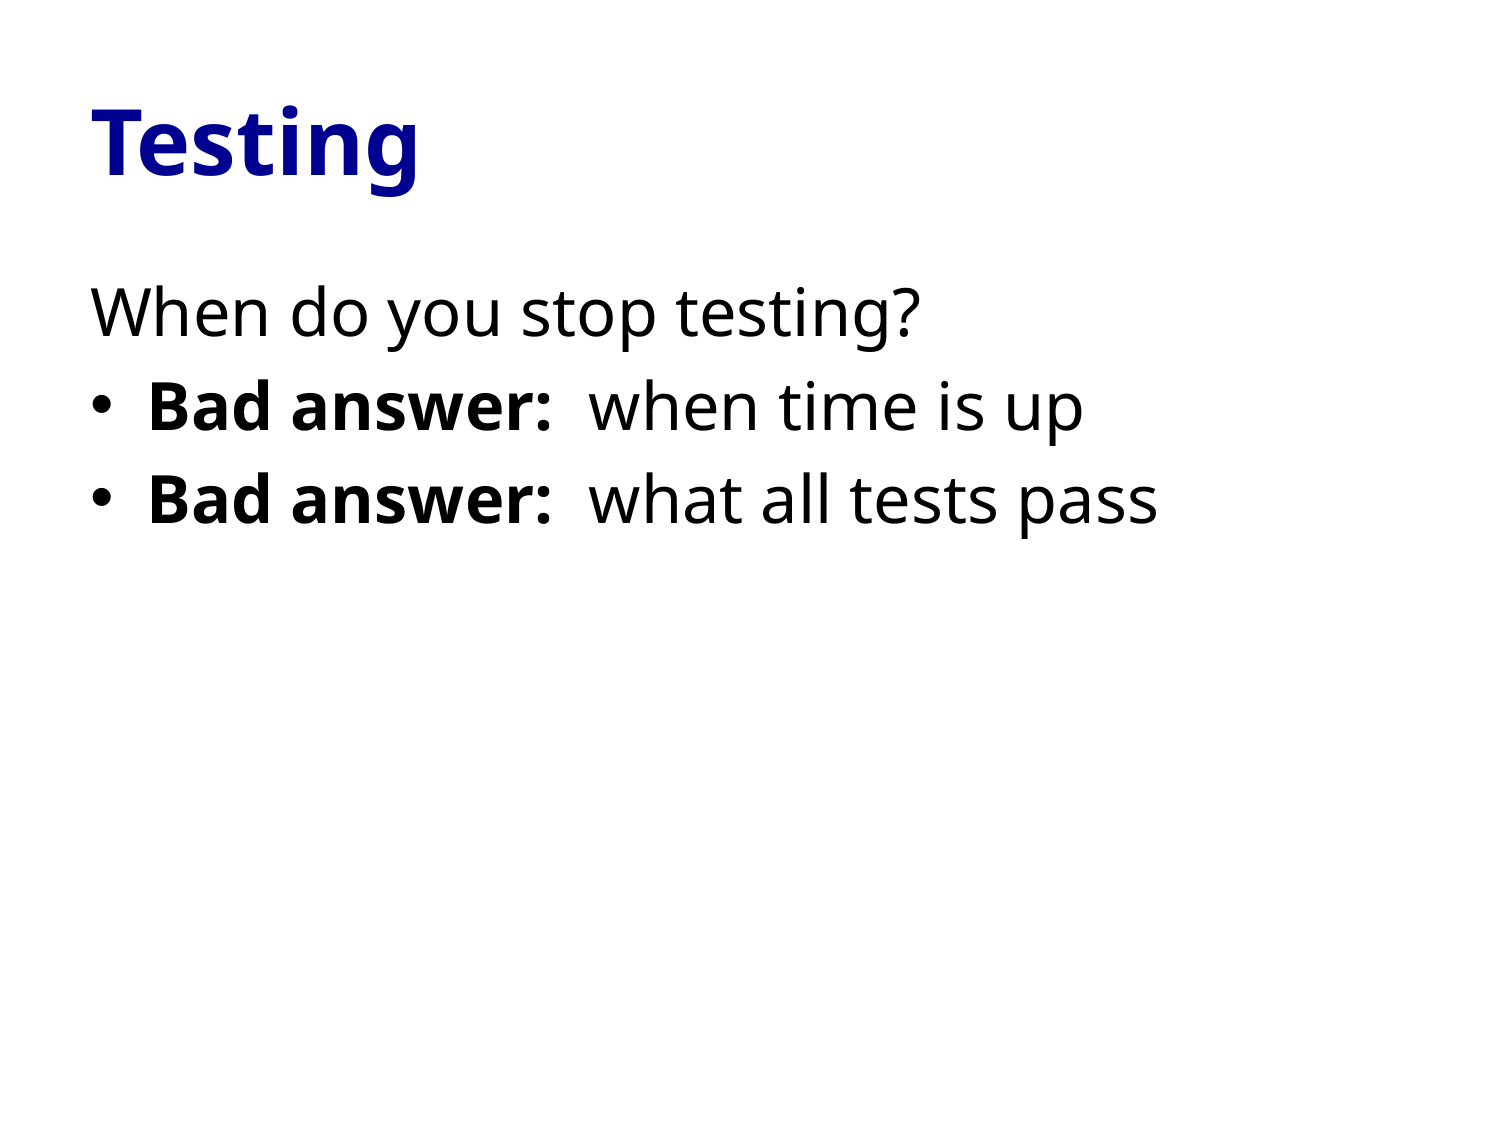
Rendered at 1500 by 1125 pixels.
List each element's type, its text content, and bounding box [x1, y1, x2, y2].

title Testing [75, 45, 1425, 233]
list When do you stop testing? Bad answer: when time is up Bad answer: what all tests pass [75, 262, 1425, 1005]
